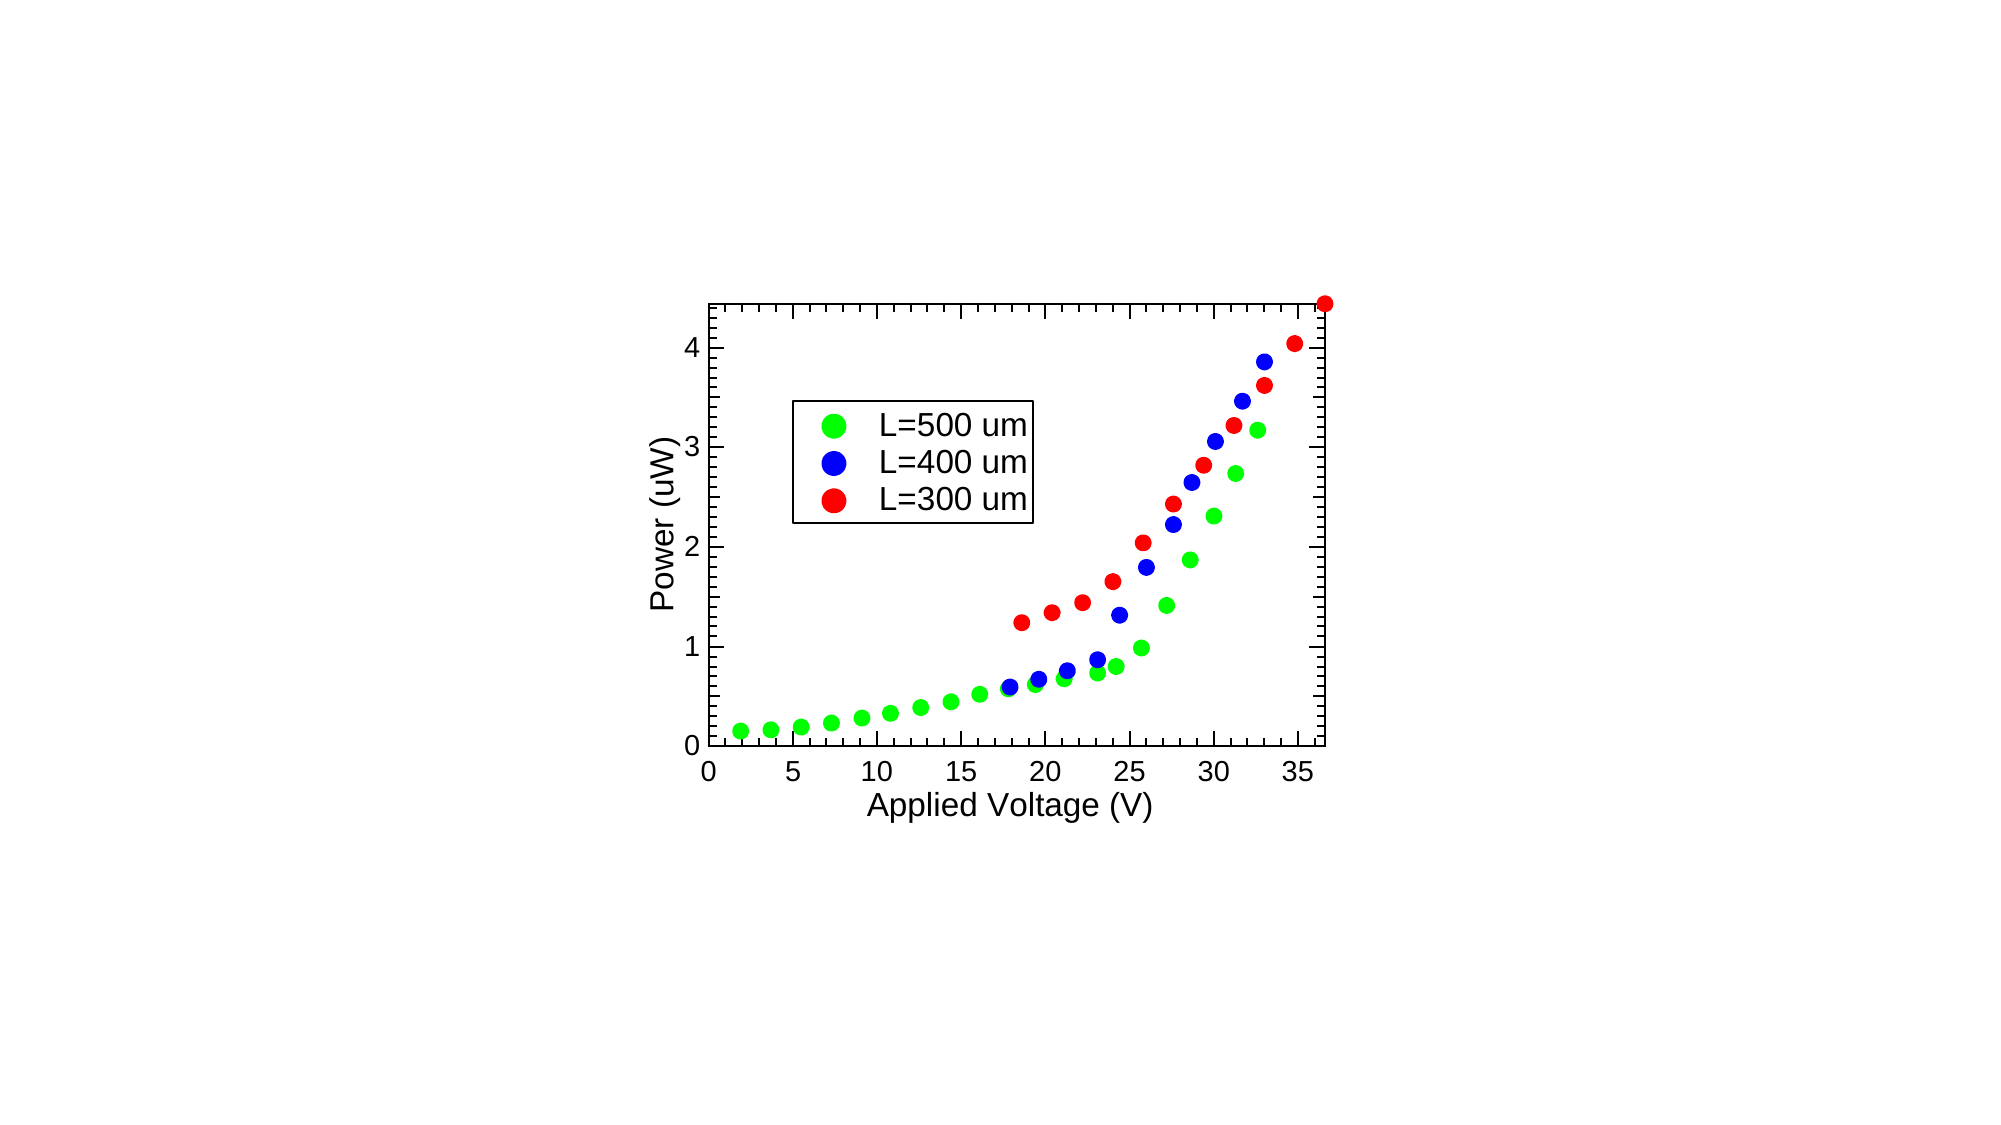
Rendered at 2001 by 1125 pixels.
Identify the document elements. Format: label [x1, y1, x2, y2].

picture [602, 271, 1398, 854]
